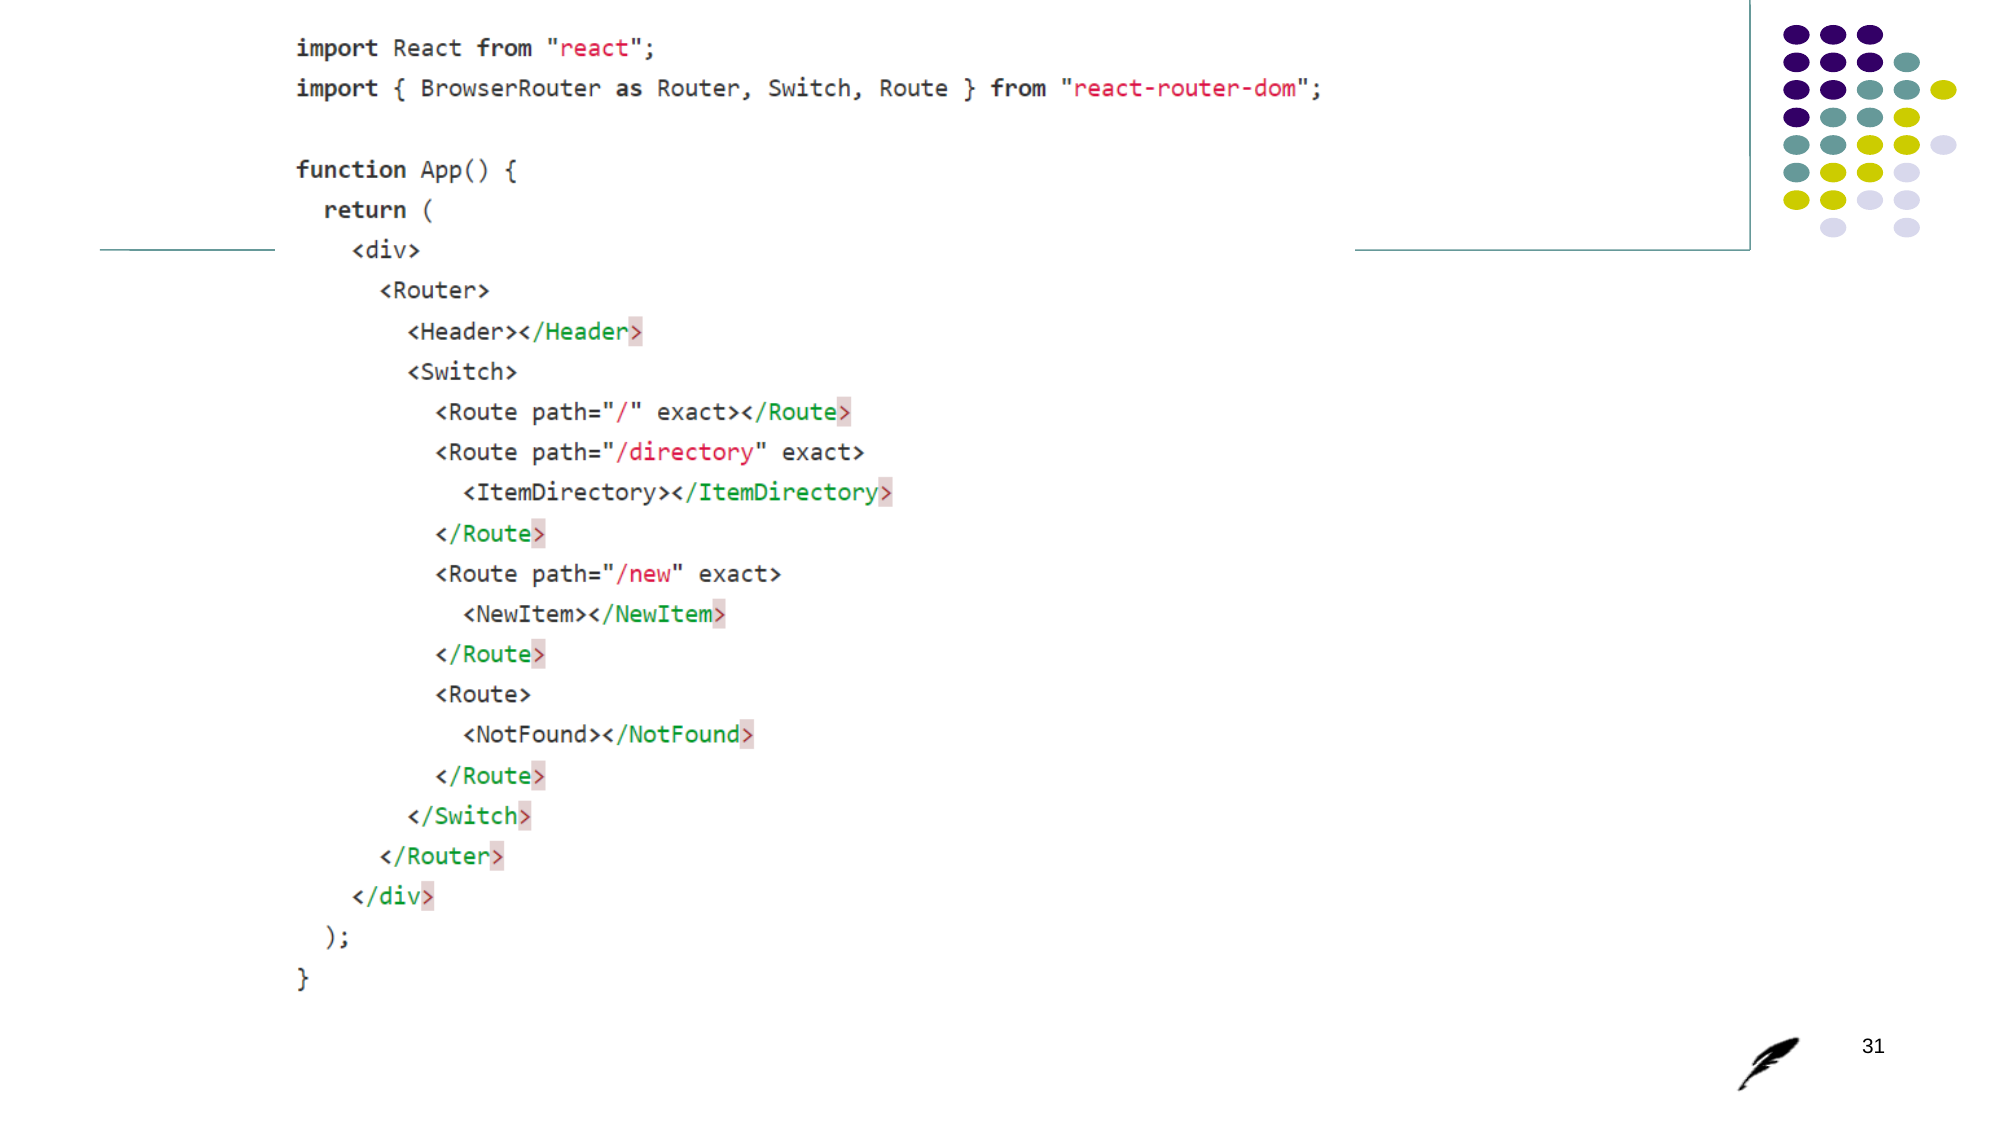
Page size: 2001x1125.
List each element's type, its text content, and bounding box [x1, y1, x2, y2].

picture [274, 19, 1355, 1012]
slide_number 31 [1433, 1025, 1900, 1100]
